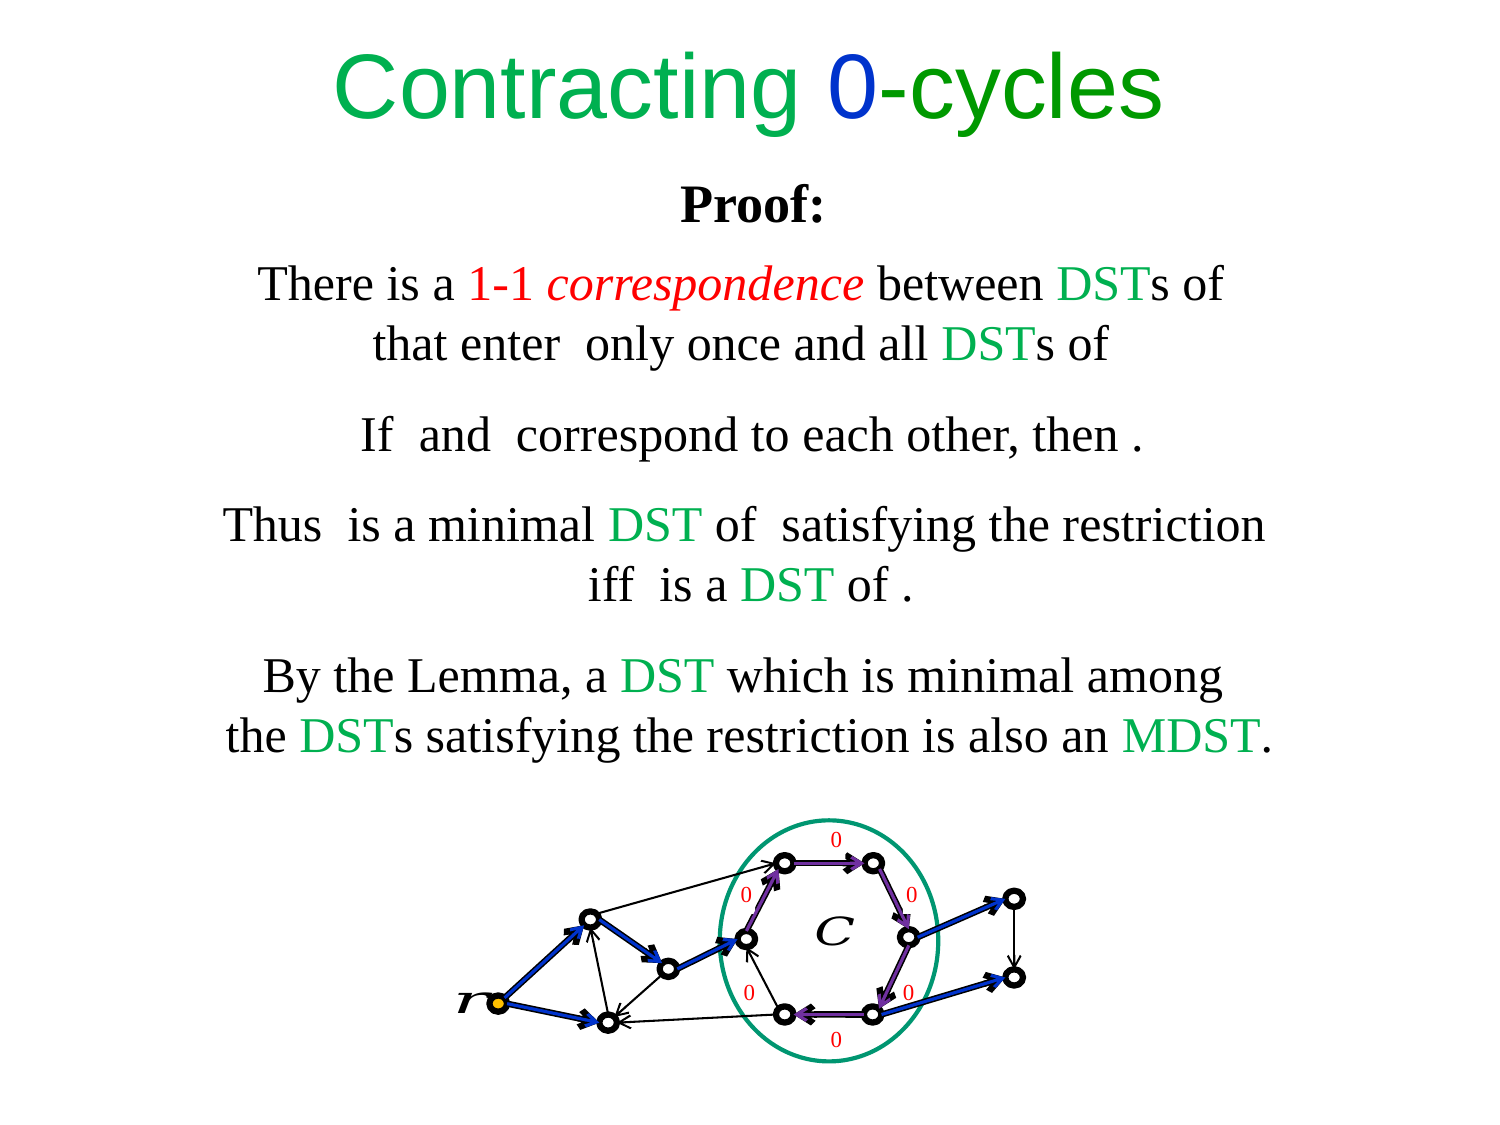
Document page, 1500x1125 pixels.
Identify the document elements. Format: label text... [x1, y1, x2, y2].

text_box Proof: [3, 160, 1500, 241]
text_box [452, 816, 1024, 1062]
text_box Contracting 0-cycles [0, 19, 1499, 144]
text_box By the Lemma, a DST which is minimal among the DSTs satisfying the restriction is also an MDST. [0, 635, 1500, 770]
